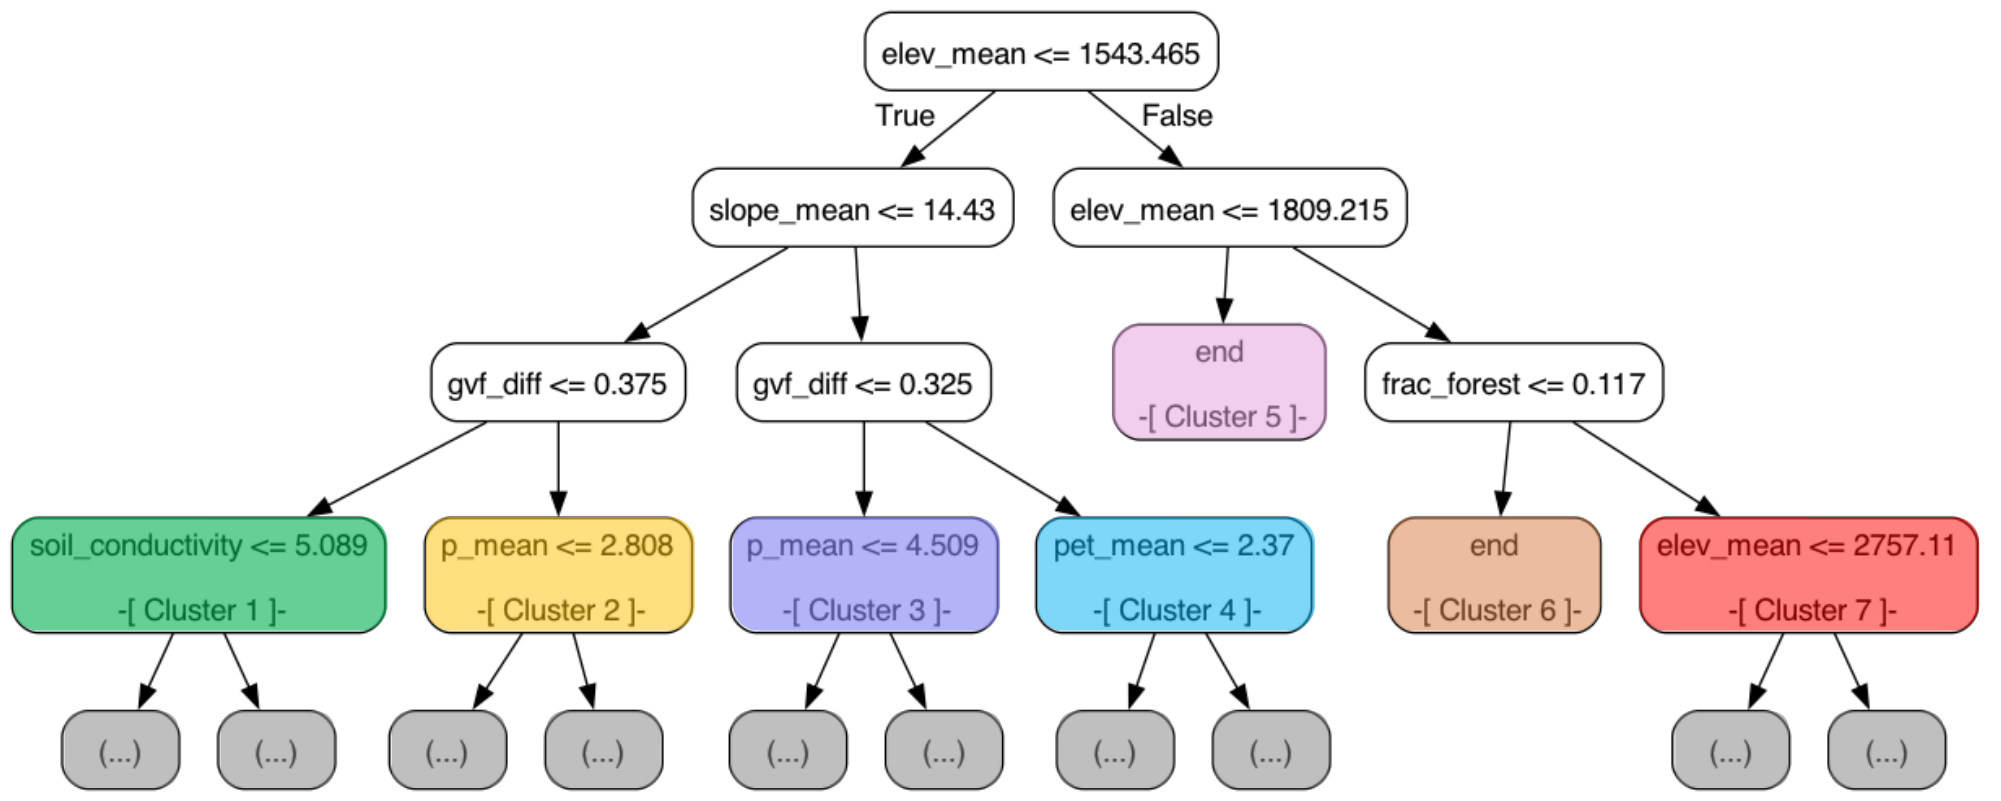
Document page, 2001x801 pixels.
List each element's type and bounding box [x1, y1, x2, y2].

text_box [3, 3, 1988, 798]
